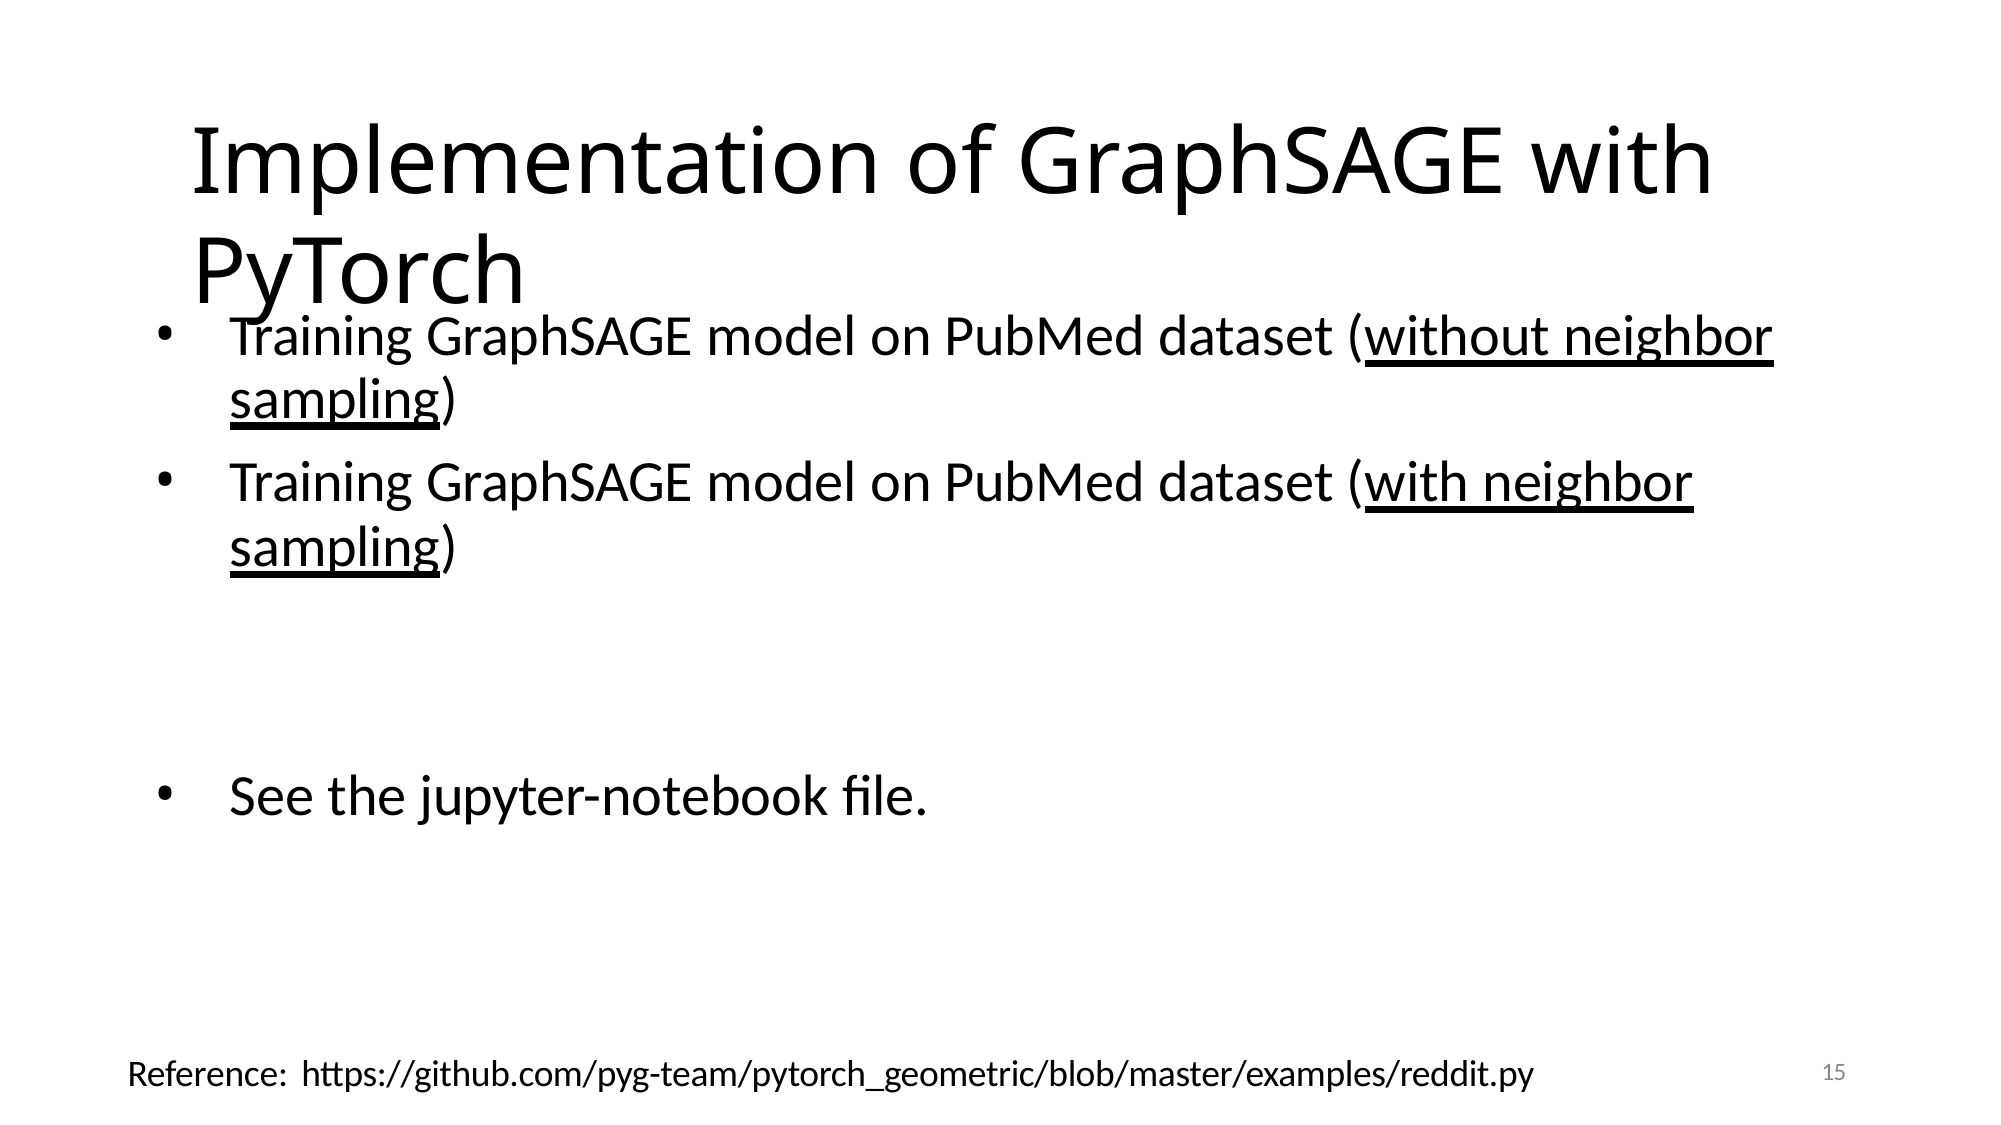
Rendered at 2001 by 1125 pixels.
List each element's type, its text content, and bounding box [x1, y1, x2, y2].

text_box 15 [1819, 1053, 1850, 1086]
text_box See the jupyter-notebook file. [152, 755, 938, 828]
list Training GraphSAGE model on PubMed dataset (without neighbor sampling) Training GraphSAGE model on PubMed dataset (with neighbor sampling) [152, 323, 1788, 943]
text_box Reference: https://github.com/pyg-team/pytorch_geometric/blob/master/examples/reddit.py [125, 1046, 1613, 1094]
title Implementation of GraphSAGE with PyTorch [150, 100, 1850, 323]
